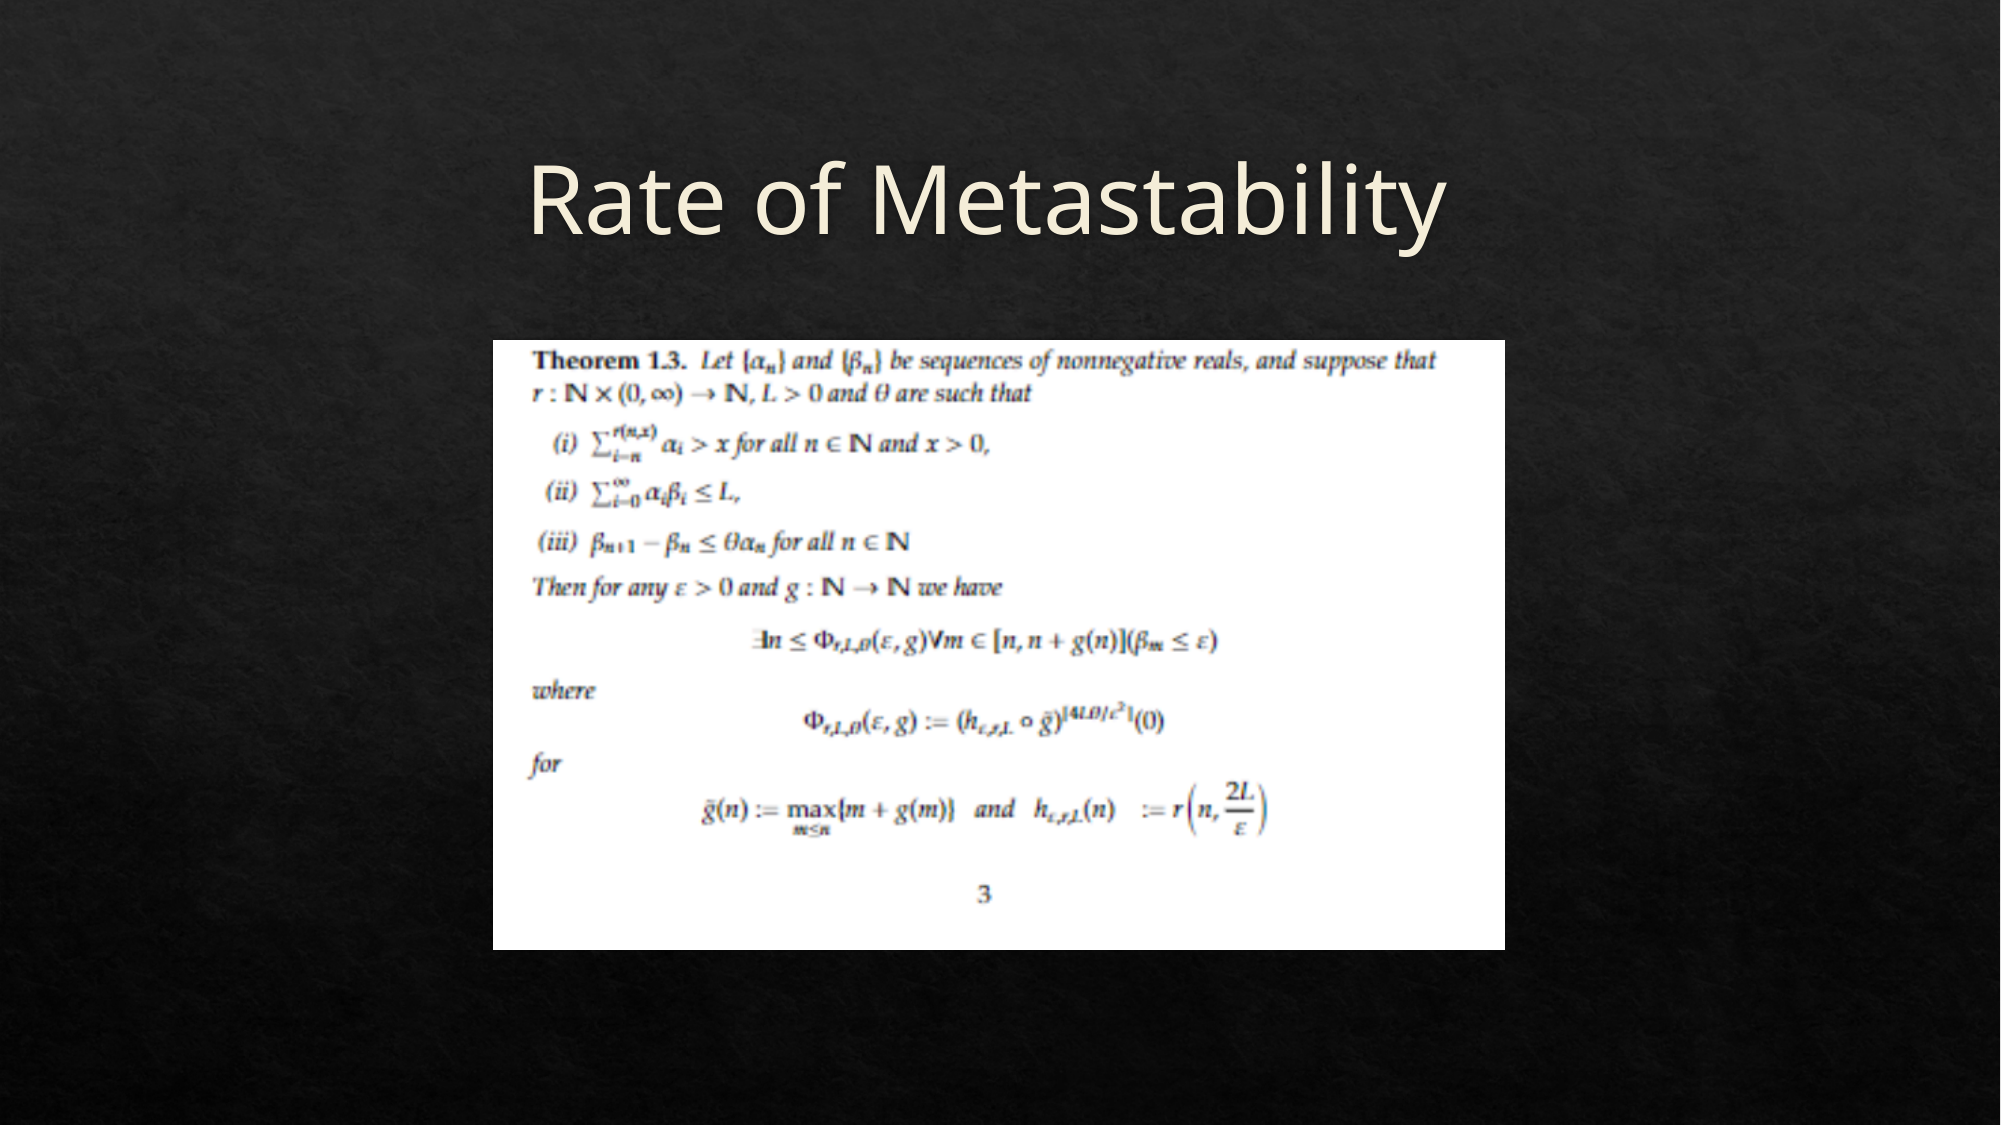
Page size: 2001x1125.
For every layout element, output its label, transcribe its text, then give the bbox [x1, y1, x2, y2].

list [493, 340, 1505, 951]
title Rate of Metastability [149, 99, 1849, 307]
